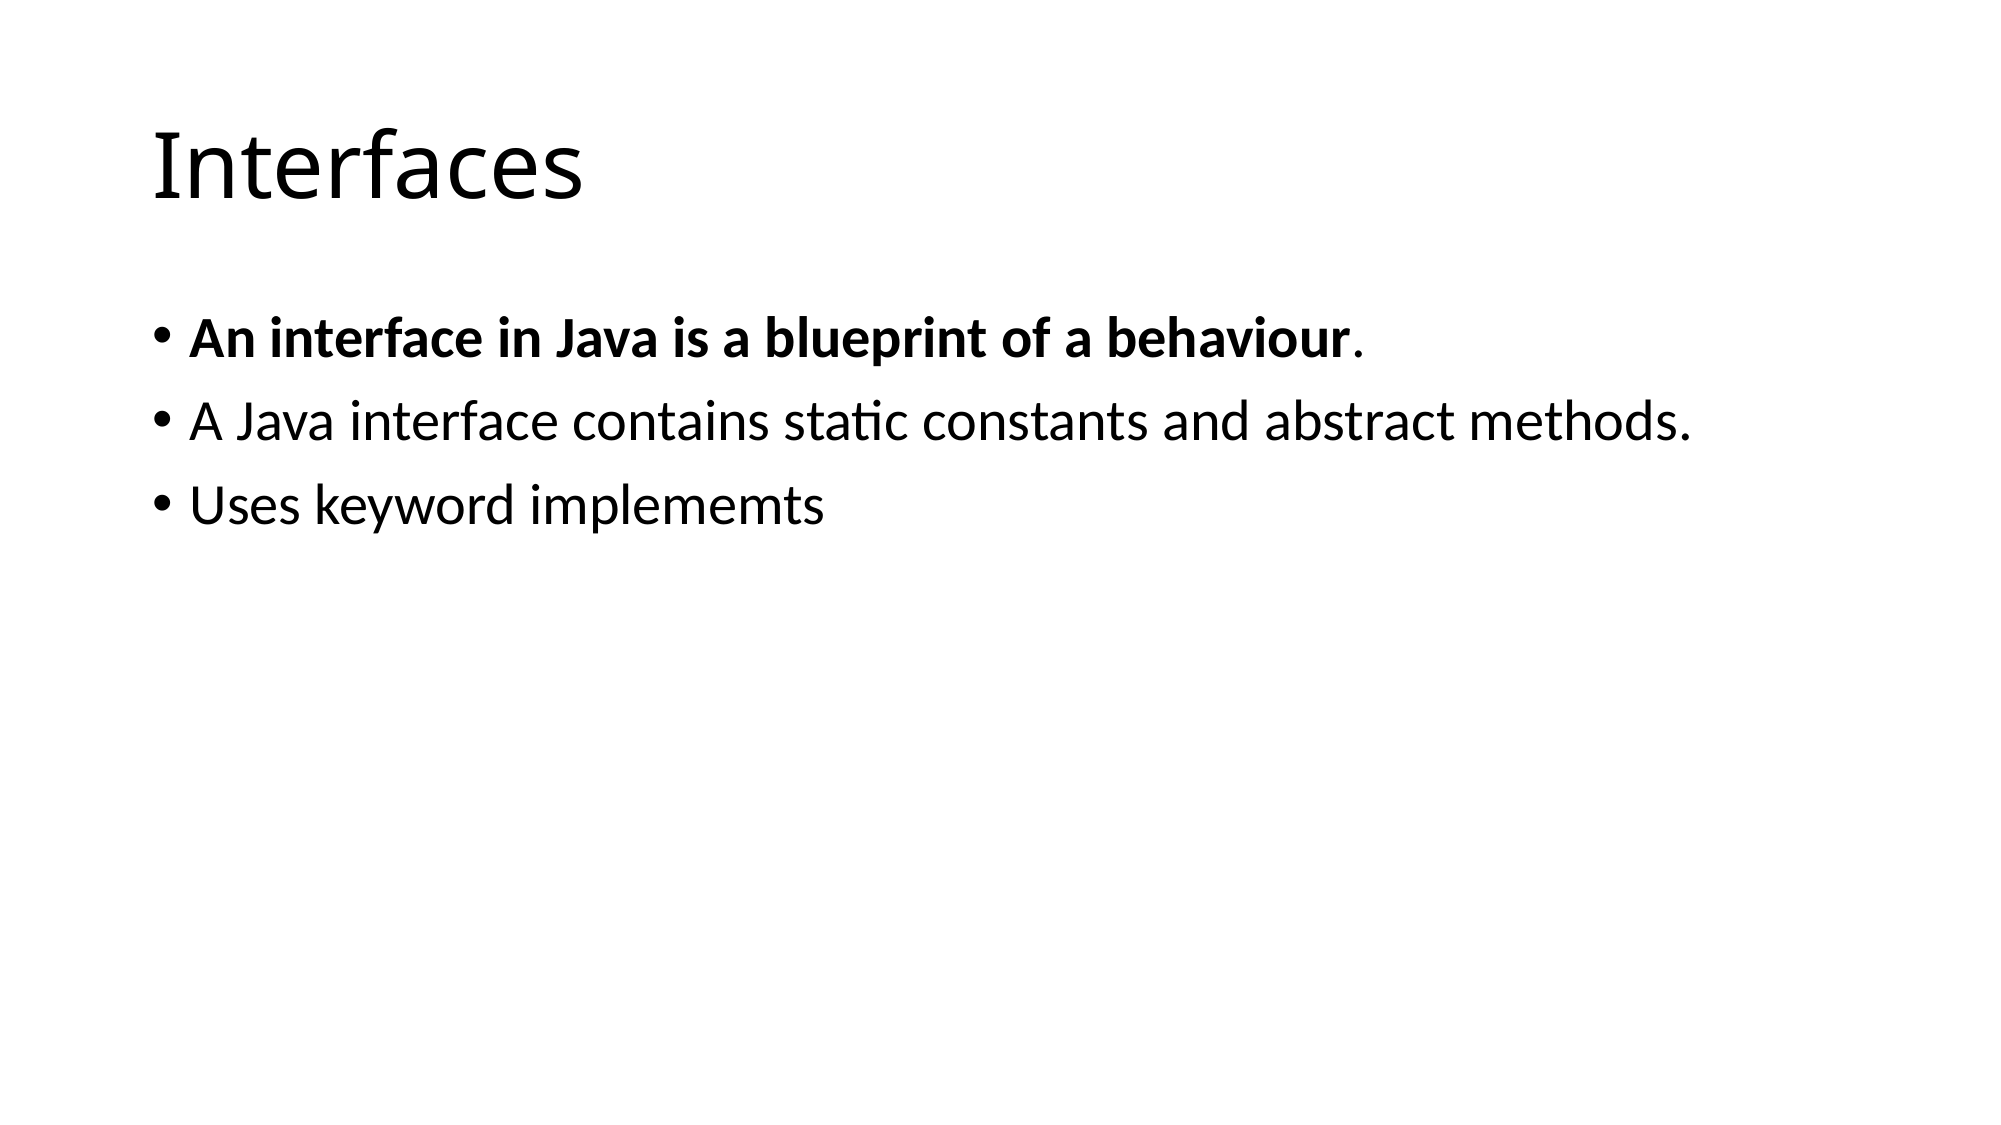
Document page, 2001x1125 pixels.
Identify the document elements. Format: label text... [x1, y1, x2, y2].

list An interface in Java is a blueprint of a behaviour. A Java interface contains static constants and abstract methods. Uses keyword implememts [137, 299, 1863, 1014]
title Interfaces [137, 59, 1863, 278]
